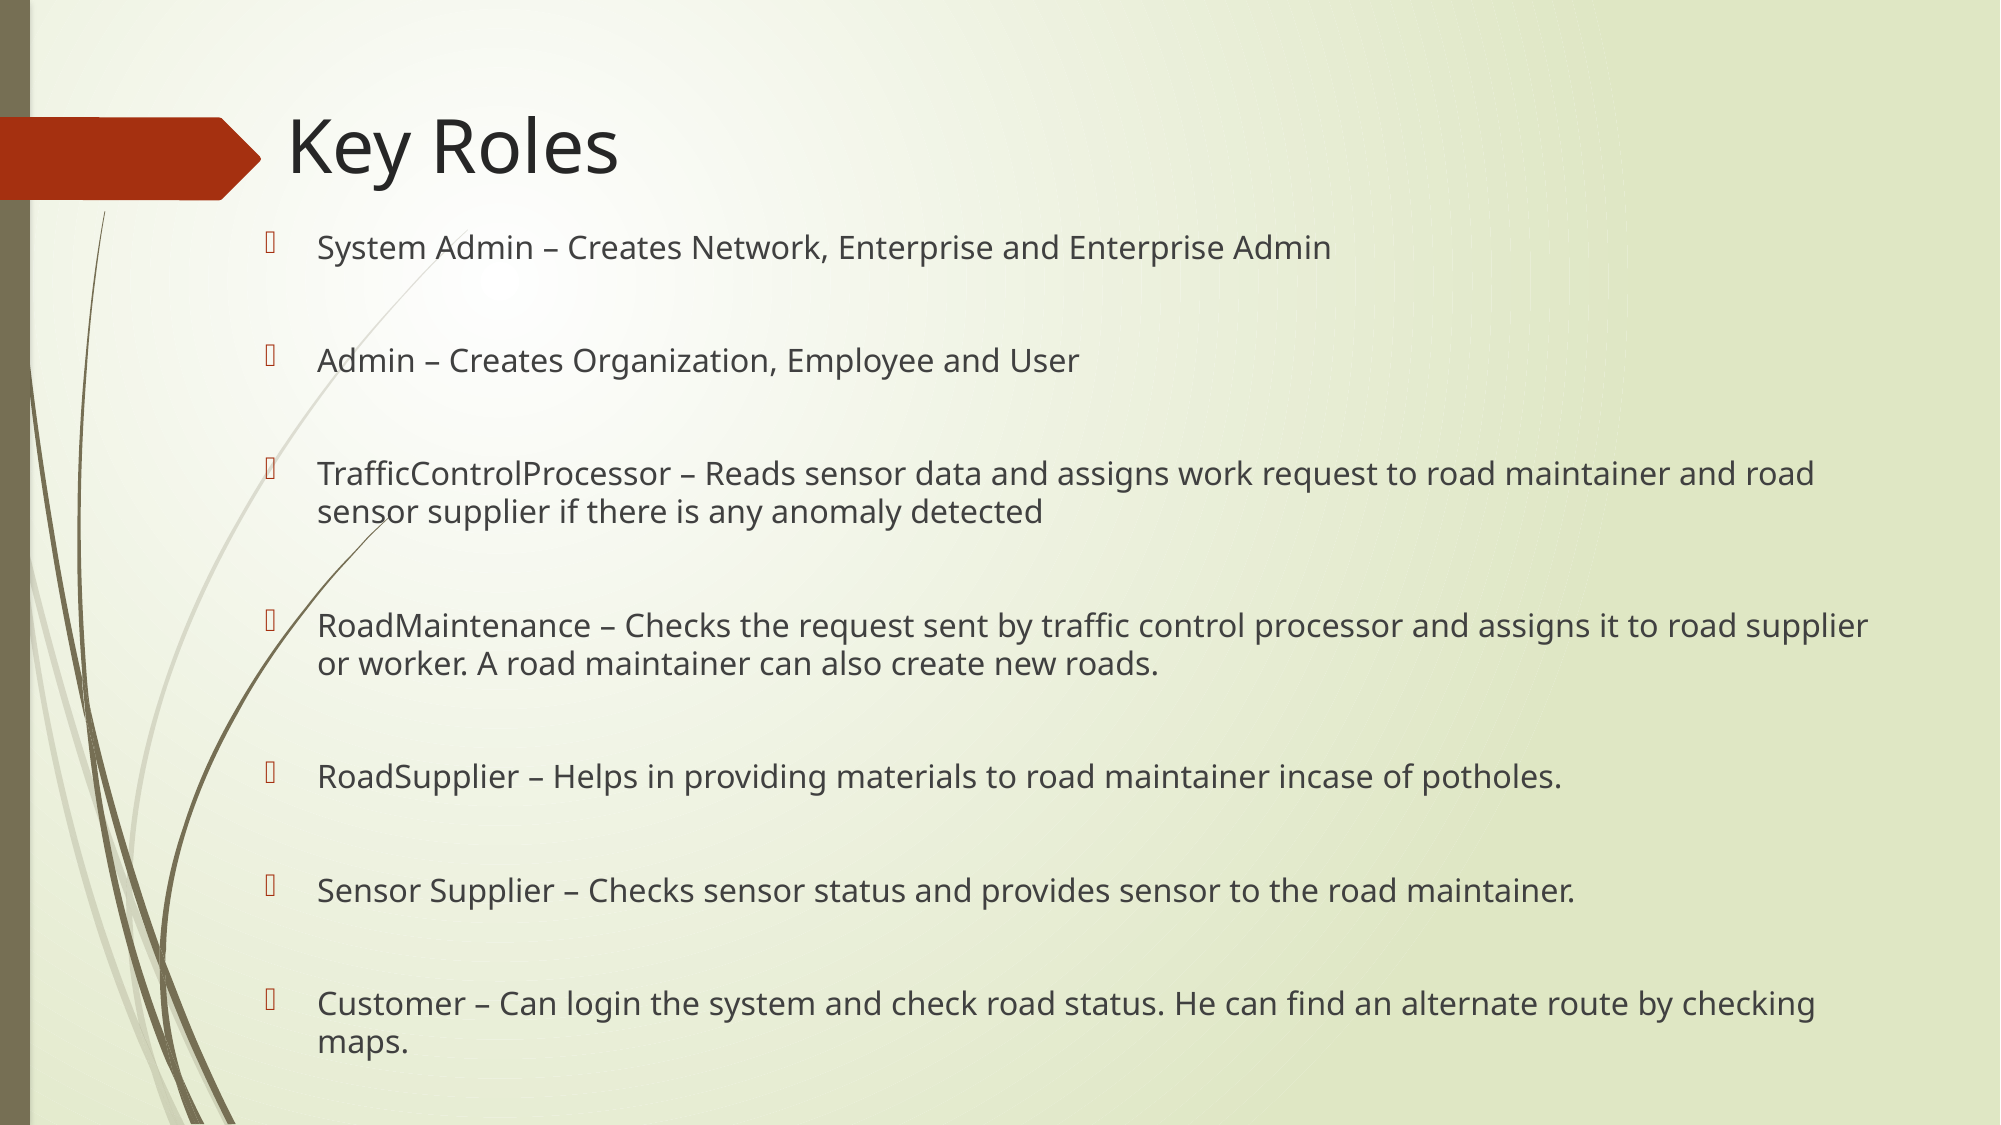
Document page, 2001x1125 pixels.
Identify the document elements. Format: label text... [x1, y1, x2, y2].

title Key Roles [271, 91, 1733, 206]
list System Admin – Creates Network, Enterprise and Enterprise Admin Admin – Creates Organization, Employee and User TrafficControlProcessor – Reads sensor data and assigns work request to road maintainer and road sensor supplier if there is any anomaly detected RoadMaintenance – Checks the request sent by traffic control processor and assigns it to road supplier or worker. A road maintainer can also create new roads. RoadSupplier – Helps in providing materials to road maintainer incase of potholes. Sensor Supplier – Checks sensor status and provides sensor to the road maintainer. Customer – Can login the system and check road status. He can find an alternate route by checking maps. [249, 219, 1918, 1076]
